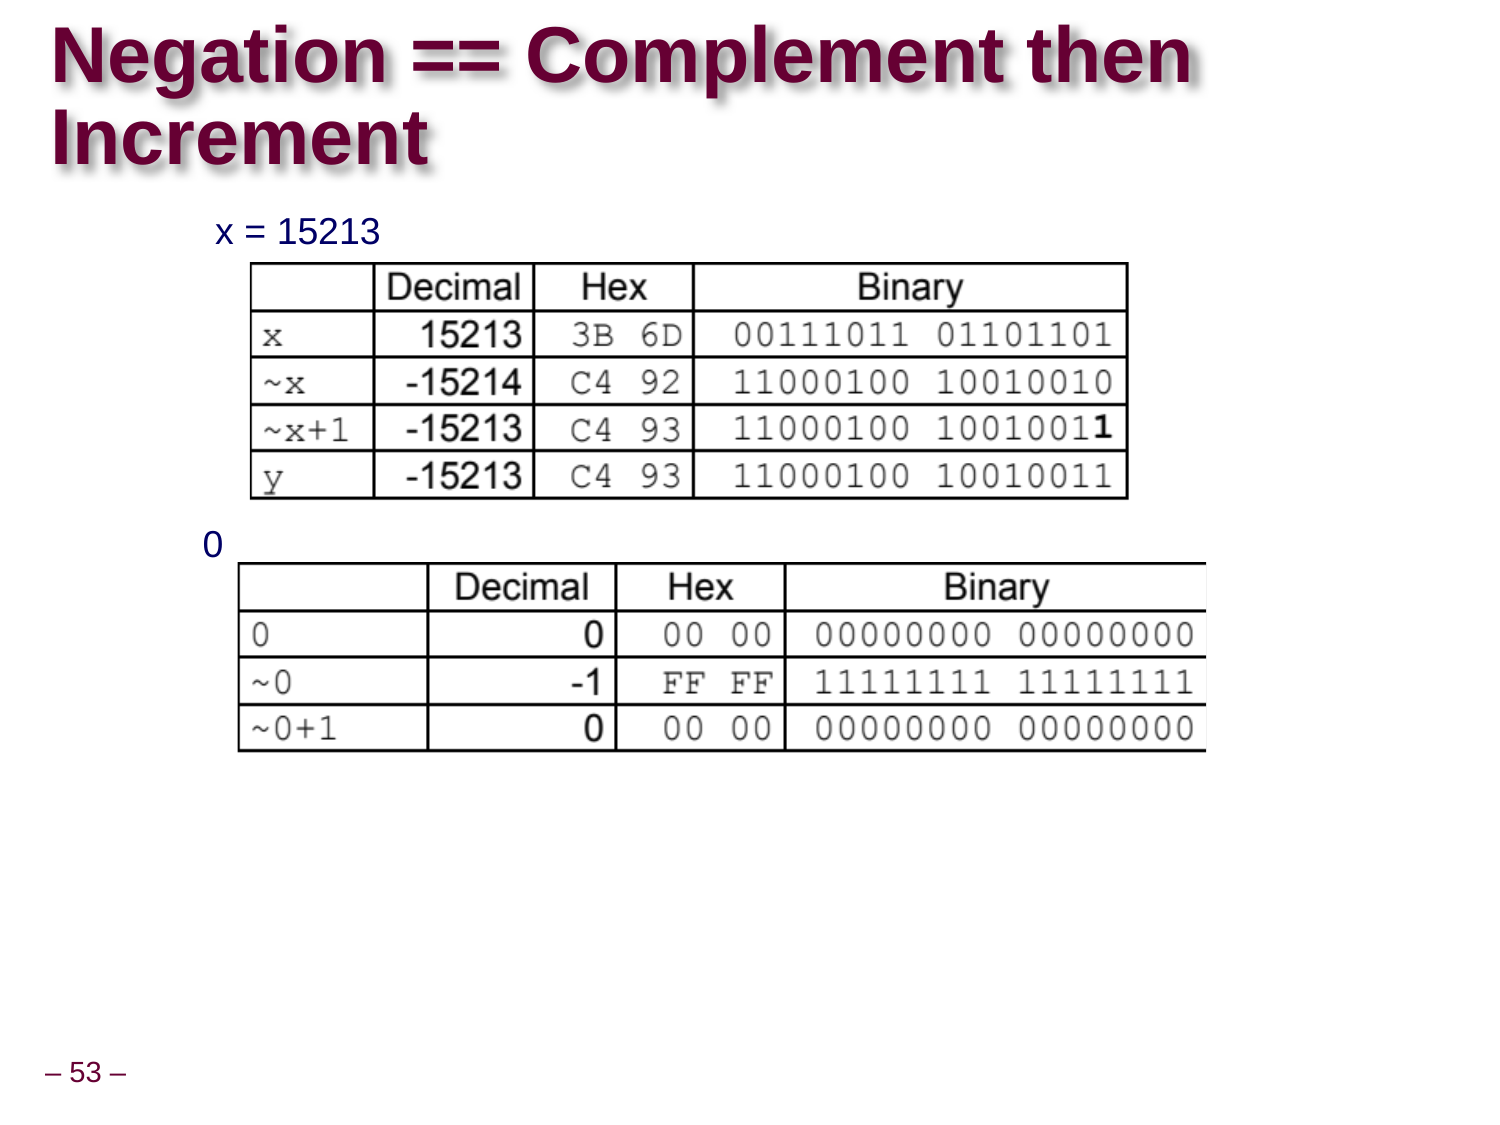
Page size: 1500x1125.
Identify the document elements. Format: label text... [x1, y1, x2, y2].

text_box x = 15213 [200, 199, 396, 260]
text_box 0 [187, 512, 239, 573]
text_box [249, 262, 1174, 532]
title Negation == Complement then Increment [49, 52, 1241, 145]
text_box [237, 562, 1207, 786]
